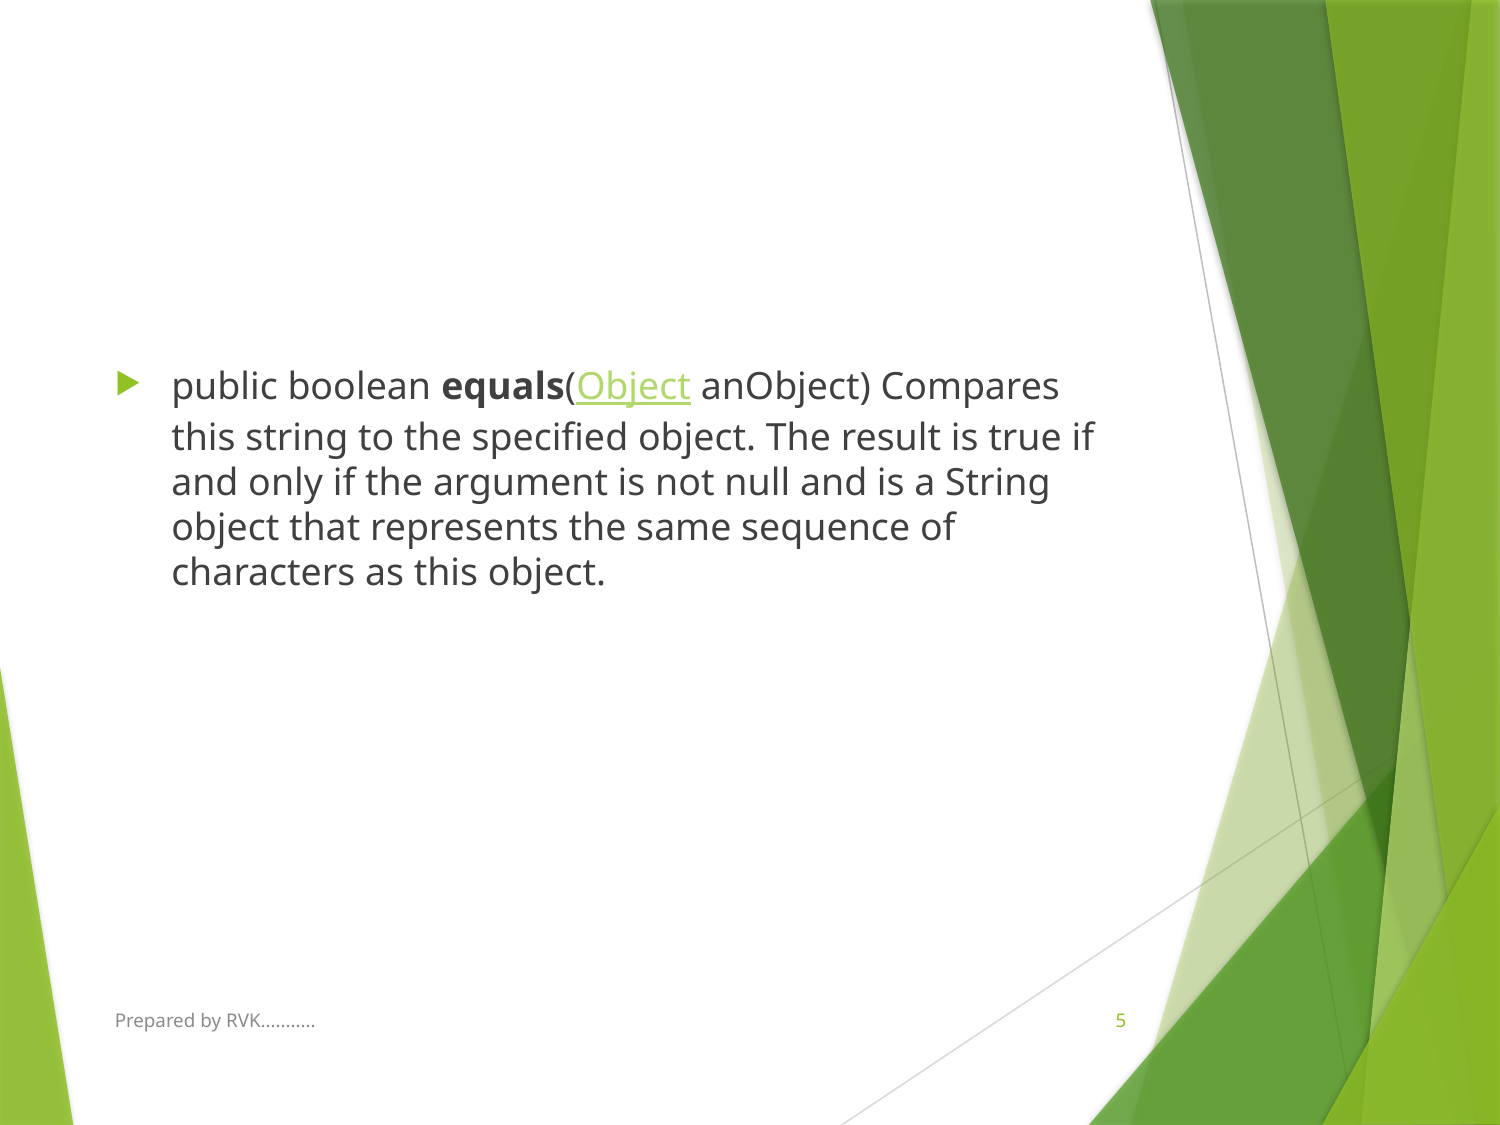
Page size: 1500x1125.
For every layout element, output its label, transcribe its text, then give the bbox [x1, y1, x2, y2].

list public boolean equals(Object anObject) Compares this string to the specified object. The result is true if and only if the argument is not null and is a String object that represents the same sequence of characters as this object. [99, 354, 1142, 992]
slide_number 5 [1057, 991, 1142, 1051]
footer Prepared by RVK........... [99, 991, 859, 1051]
